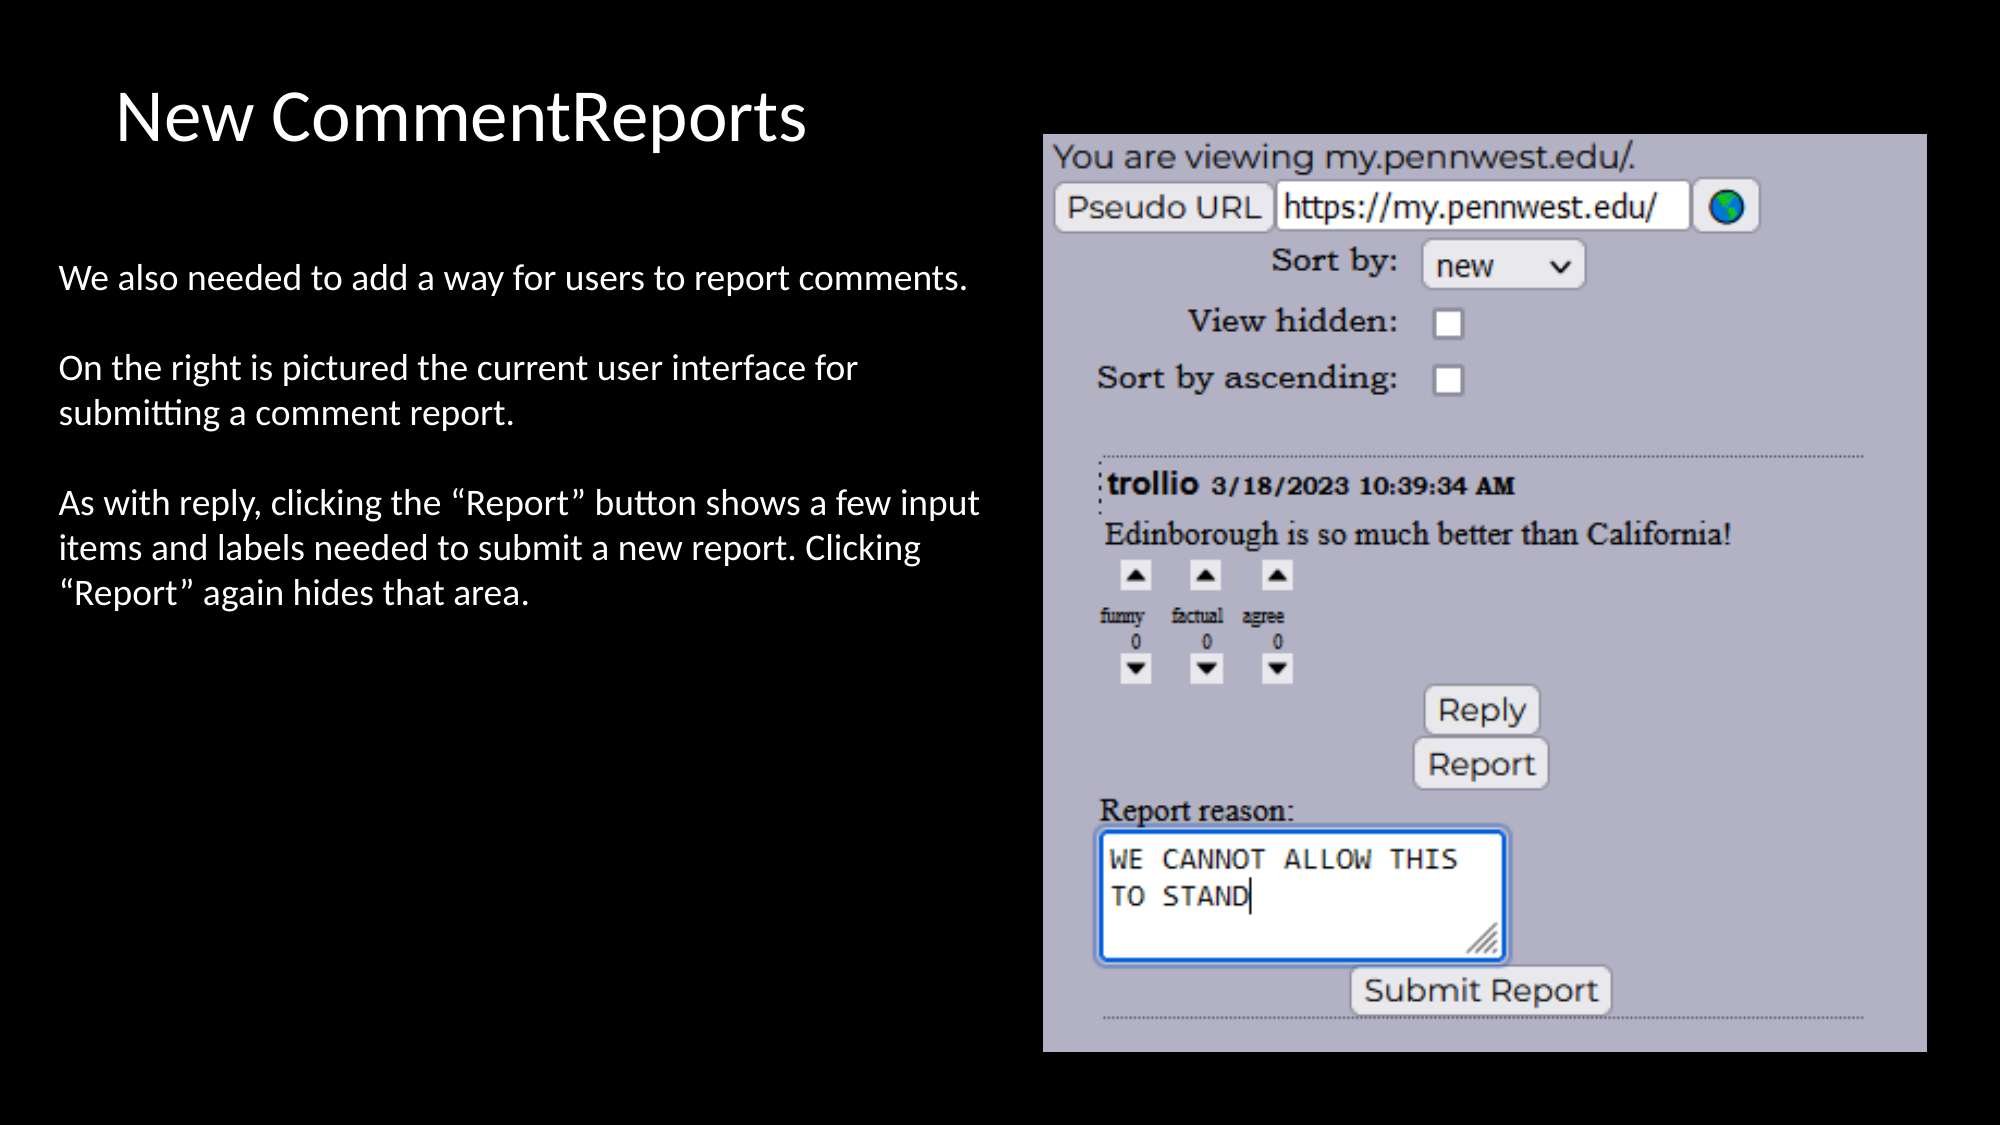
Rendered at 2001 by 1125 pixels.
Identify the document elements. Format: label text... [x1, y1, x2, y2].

text_box New CommentReports [101, 58, 824, 164]
picture [1043, 134, 1927, 1052]
text_box We also needed to add a way for users to report comments. On the right is pictured the current user interface for submitting a comment report. As with reply, clicking the “Report” button shows a few input items and labels needed to submit a new report. Clicking “Report” again hides that area. [43, 245, 1043, 621]
